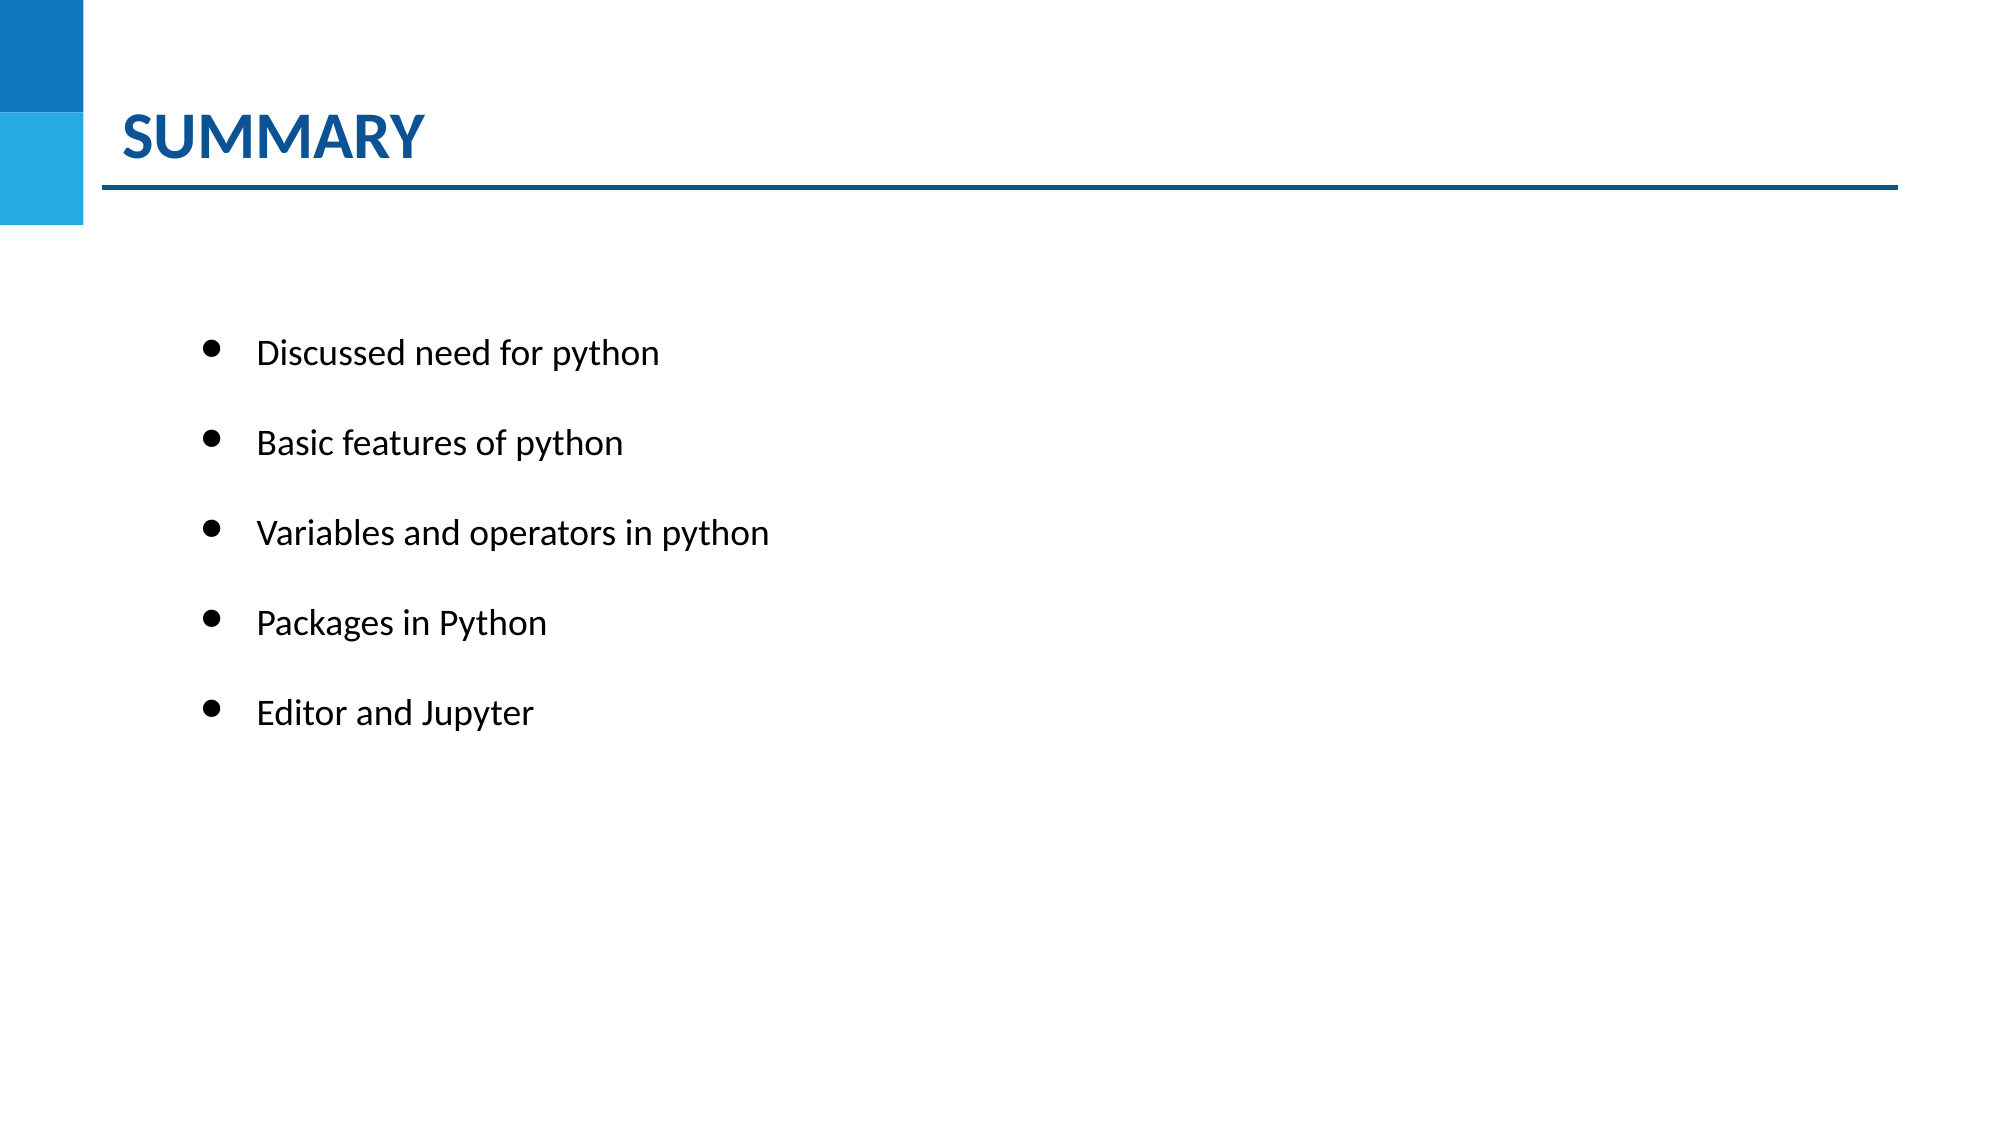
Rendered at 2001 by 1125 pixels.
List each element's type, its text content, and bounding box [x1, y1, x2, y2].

text_box Discussed need for python Basic features of python Variables and operators in python Packages in Python Editor and Jupyter [166, 267, 1442, 748]
title SUMMARY [102, 71, 1898, 154]
